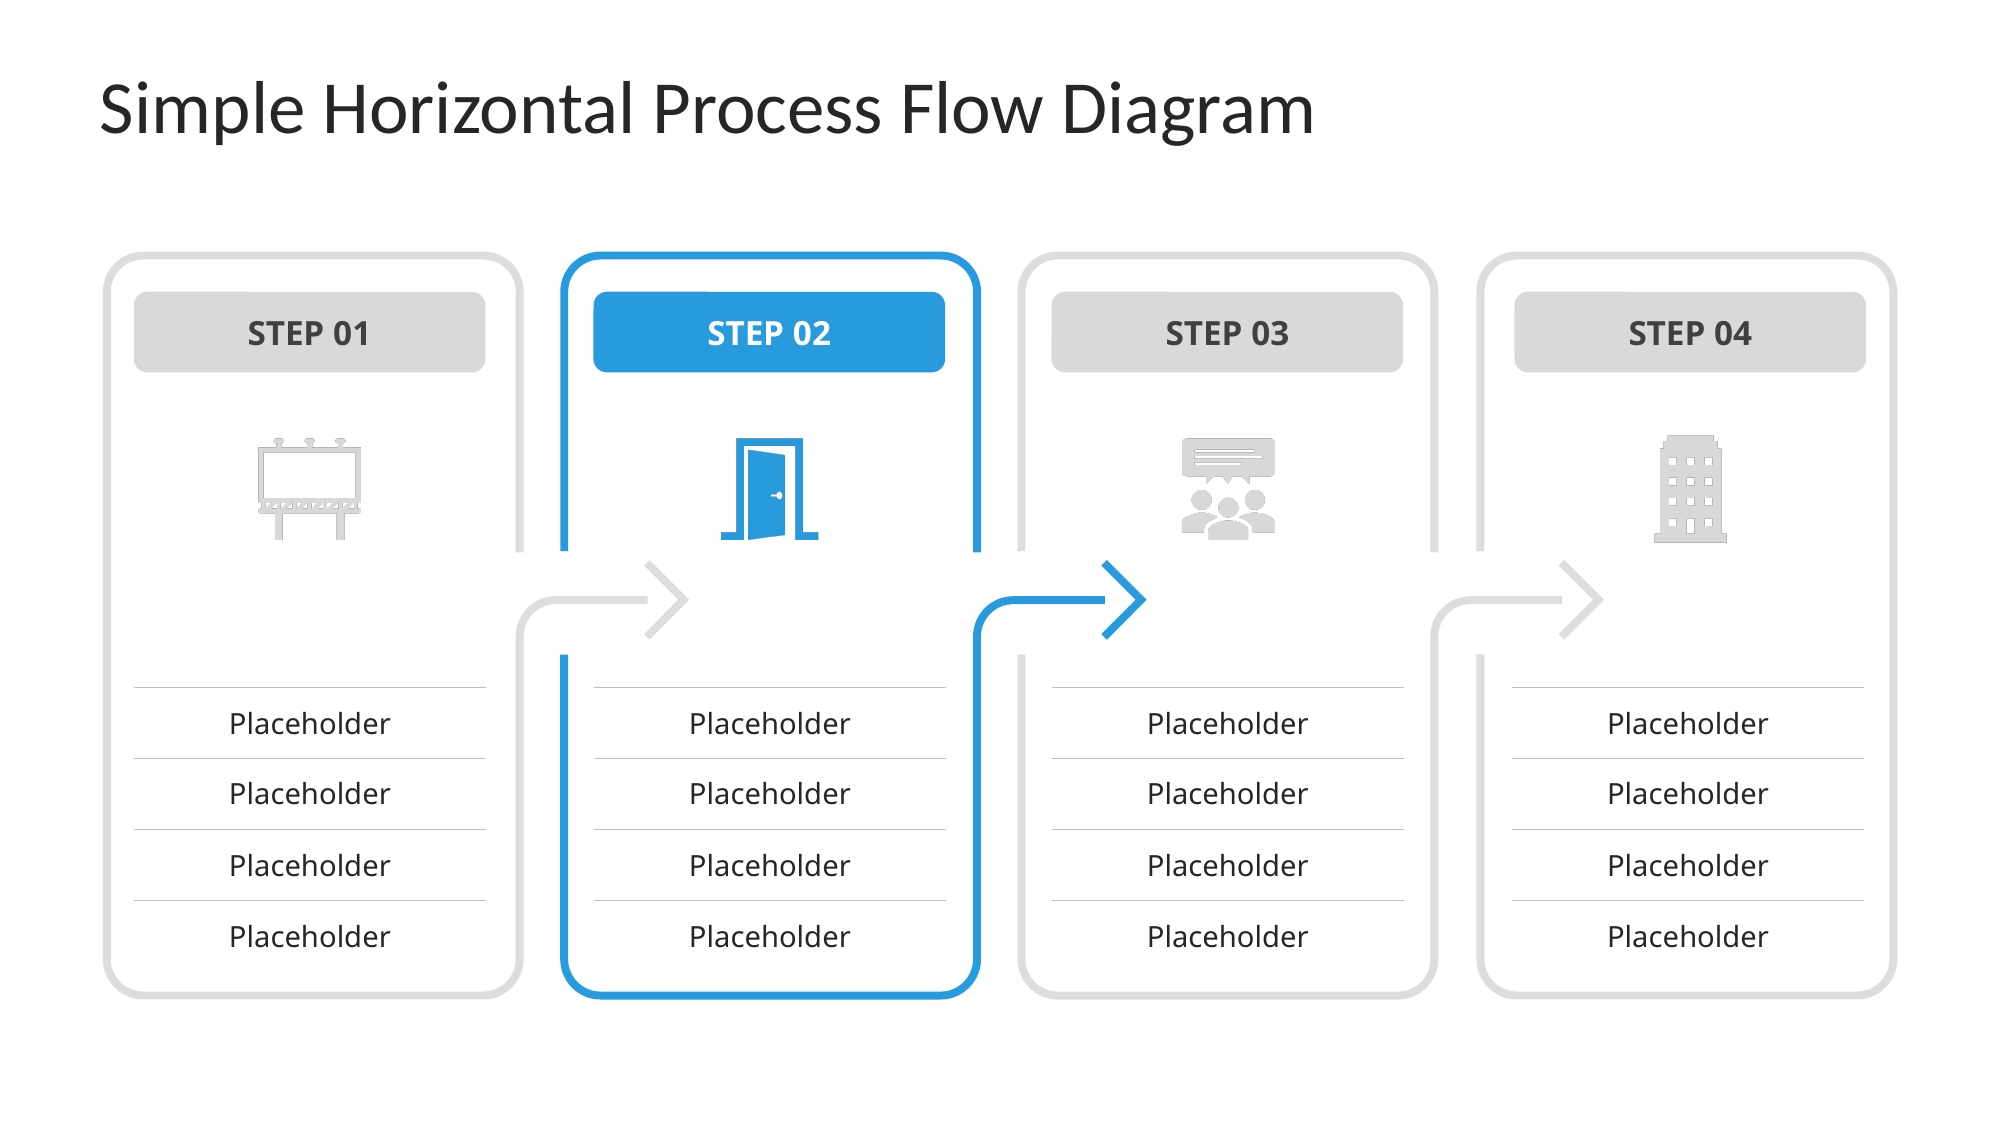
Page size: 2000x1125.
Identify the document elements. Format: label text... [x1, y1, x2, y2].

text_box [106, 255, 558, 996]
text_box [1599, 255, 1894, 996]
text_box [133, 687, 487, 952]
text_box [1021, 255, 1599, 996]
picture [1629, 427, 1752, 551]
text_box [1603, 687, 1865, 952]
picture [248, 427, 371, 551]
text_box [563, 255, 1019, 996]
title Simple Horizontal Process Flow Diagram [99, 45, 1900, 162]
